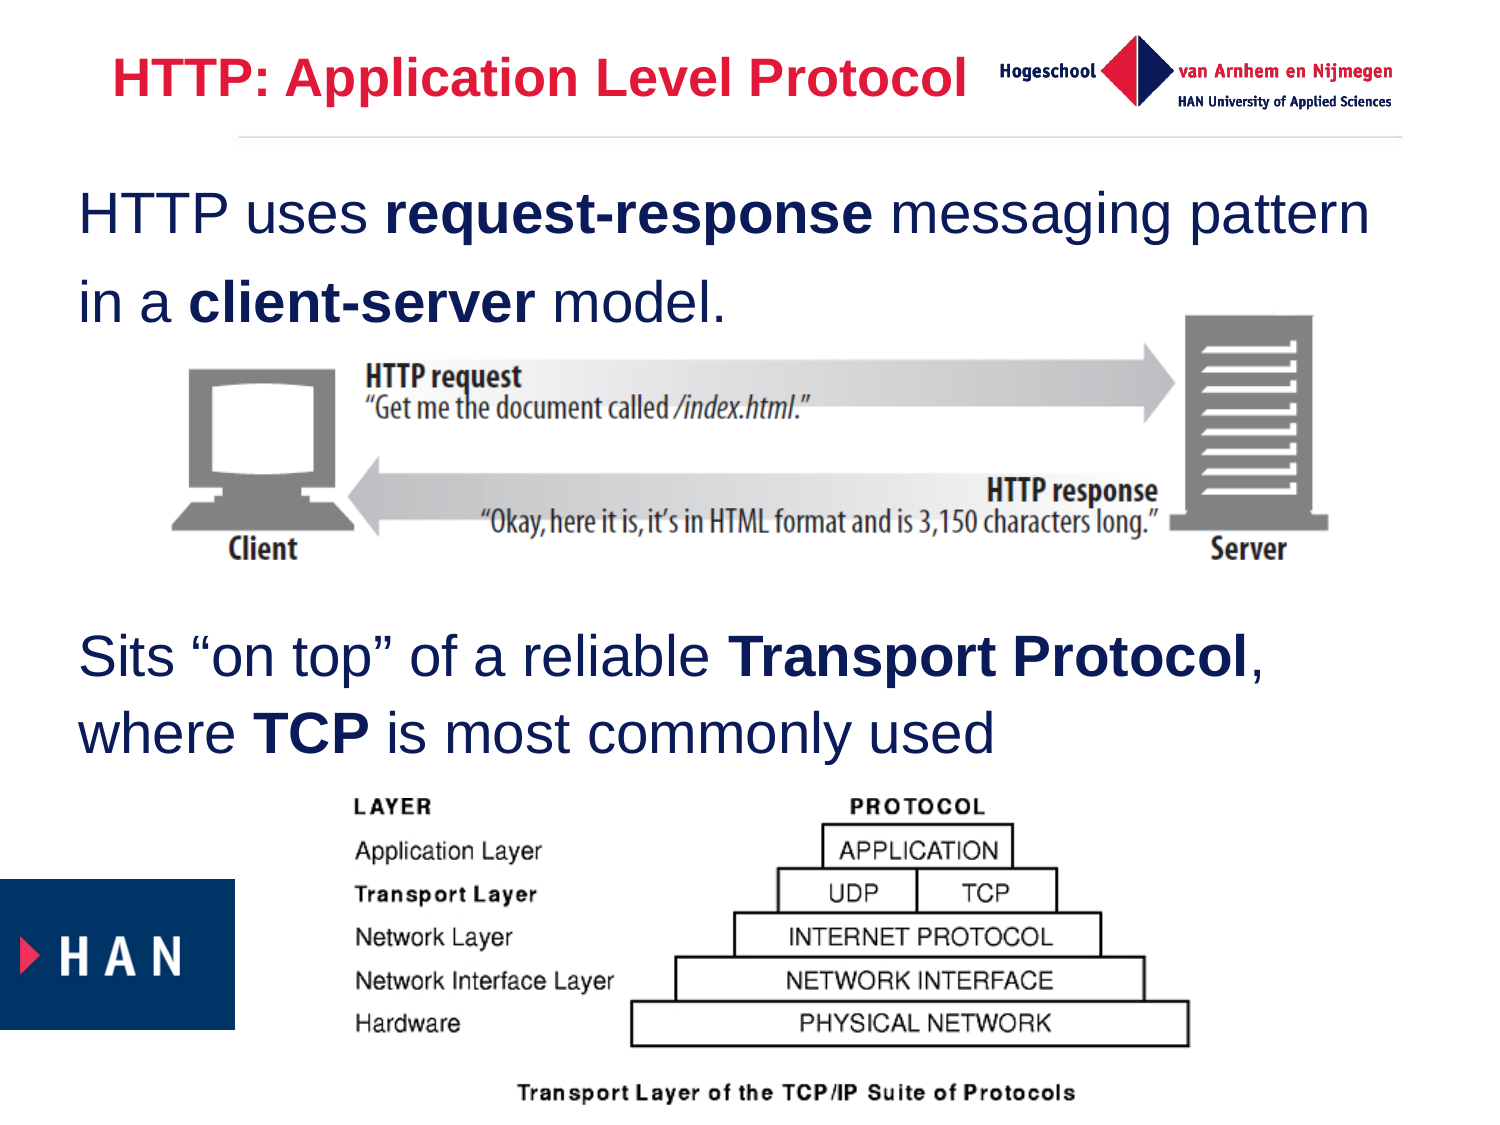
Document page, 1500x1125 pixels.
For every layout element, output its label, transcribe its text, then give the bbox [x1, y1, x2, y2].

picture [992, 29, 1406, 113]
picture [0, 879, 235, 1030]
picture [0, 124, 1500, 157]
picture [348, 798, 1254, 1108]
list HTTP uses request-response messaging pattern in a client-server model. Sits “on top” of a reliable Transport Protocol, where TCP is most commonly used [78, 160, 1452, 880]
picture [135, 290, 1365, 580]
title HTTP: Application Level Protocol [112, 33, 1282, 116]
